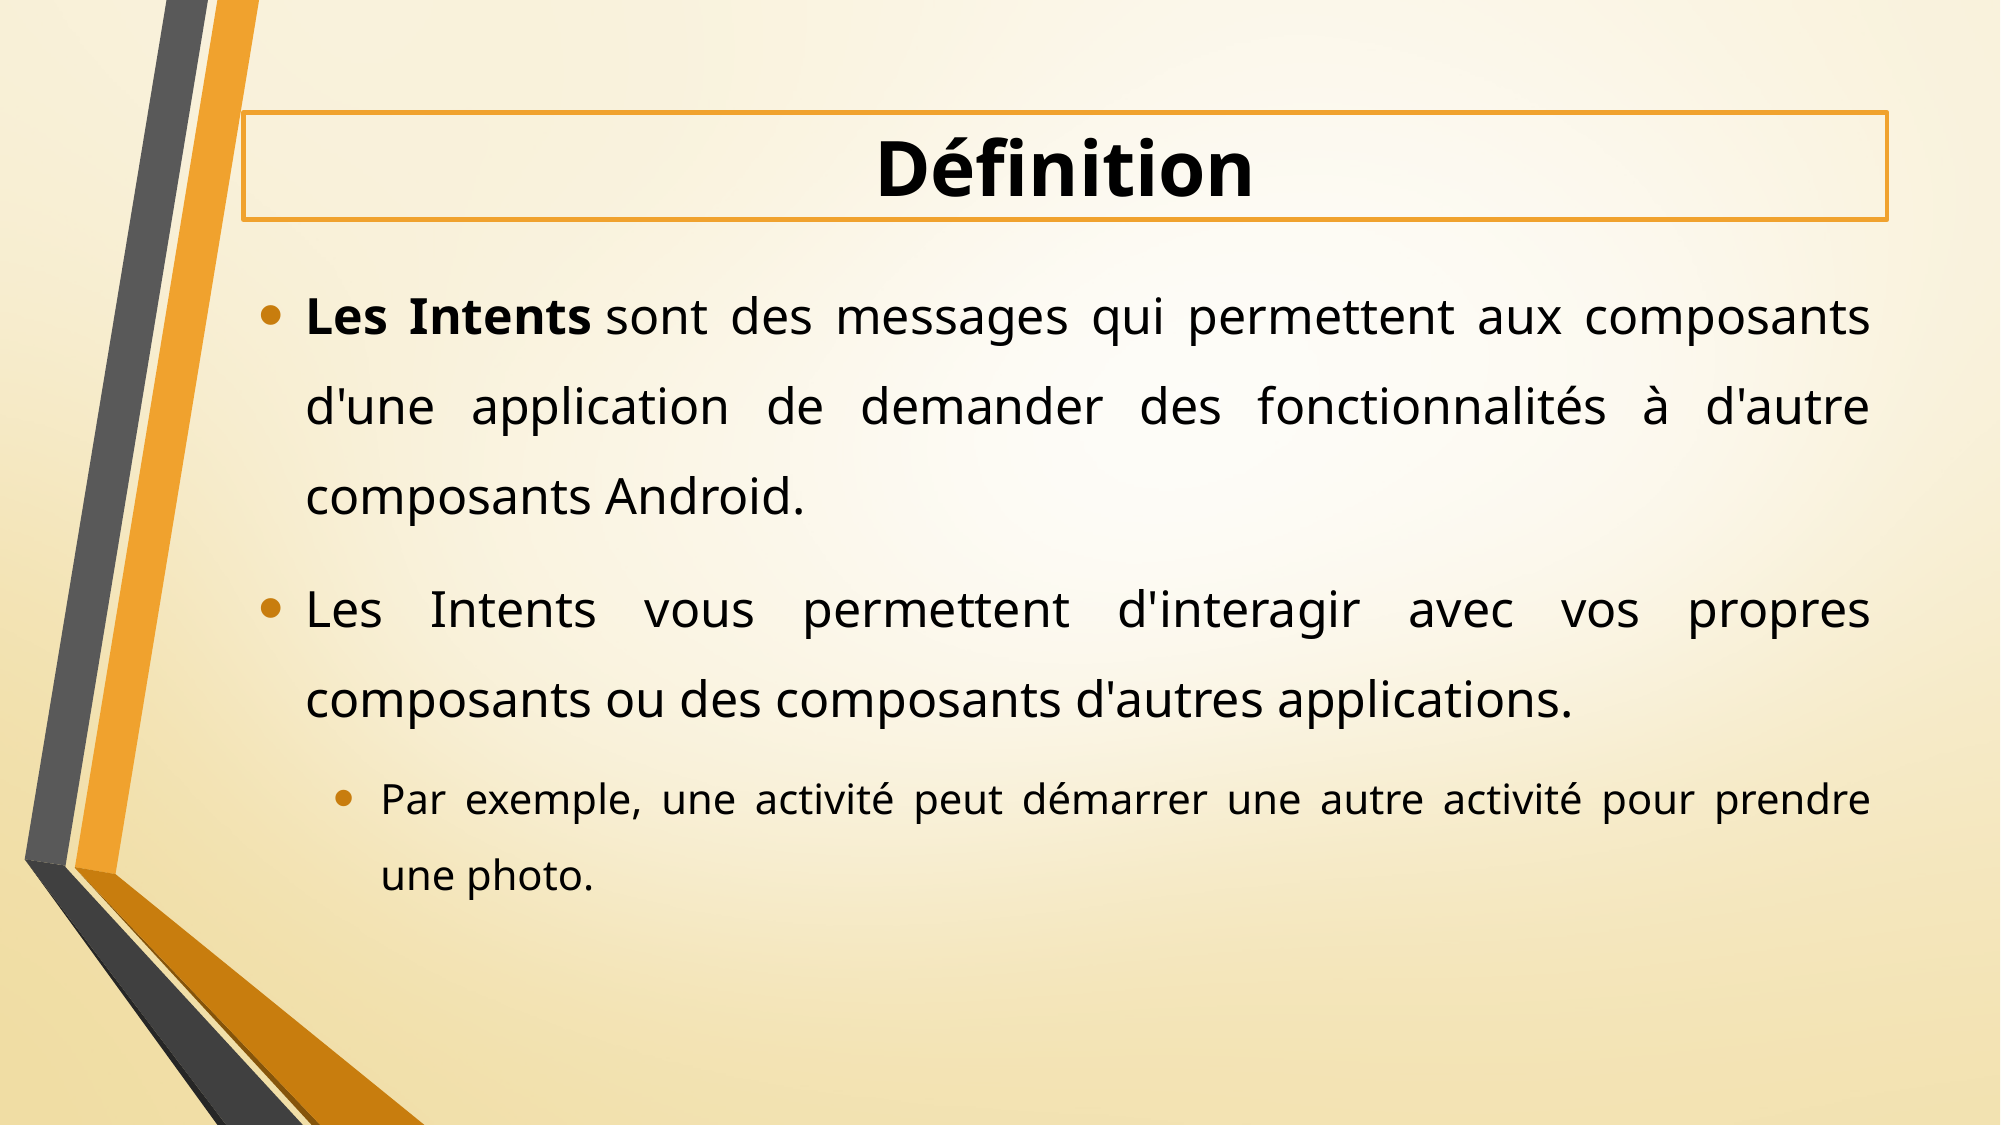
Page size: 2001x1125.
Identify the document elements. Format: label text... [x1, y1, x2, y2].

list Les Intents sont des messages qui permettent aux composants d'une application de demander des fonctionnalités à d'autre composants Android. Les Intents vous permettent d'interagir avec vos propres composants ou des composants d'autres applications. Par exemple, une activité peut démarrer une autre activité pour prendre une photo. [243, 247, 1887, 950]
title Définition [241, 110, 1889, 222]
